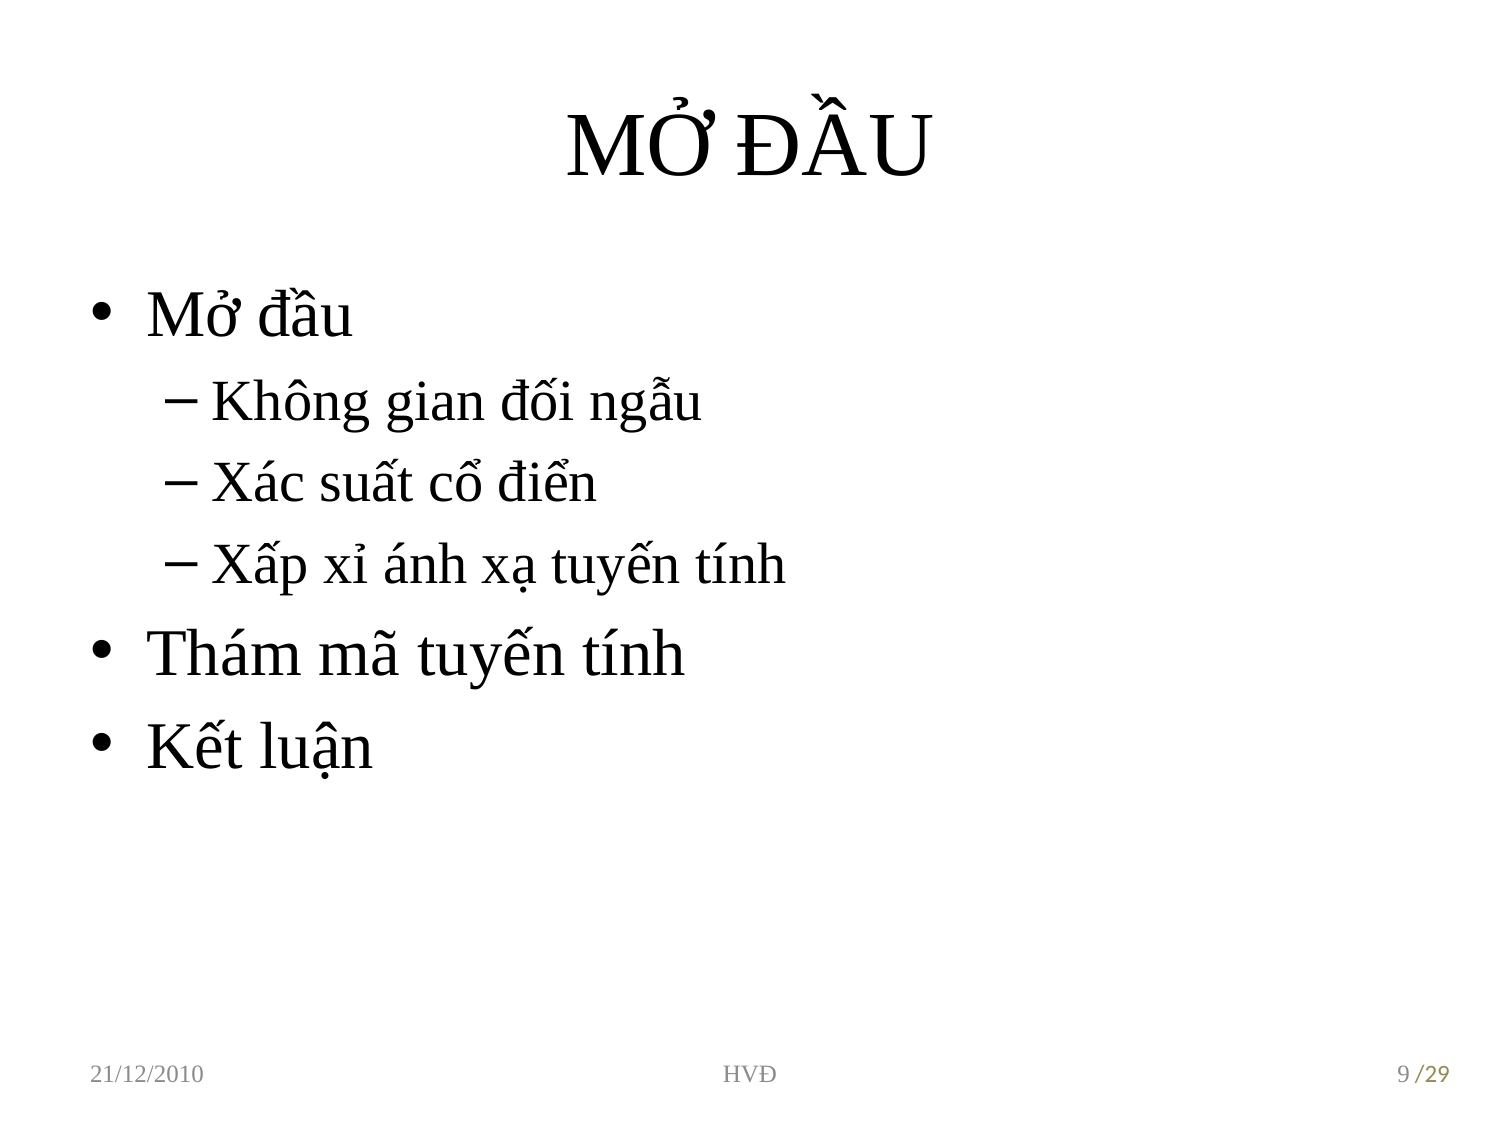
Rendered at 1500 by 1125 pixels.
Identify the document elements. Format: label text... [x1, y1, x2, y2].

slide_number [75, 1042, 425, 1103]
list Mở đầu Không gian đối ngẫu Xác suất cổ điển Xấp xỉ ánh xạ tuyến tính Thám mã tuyến tính Kết luận [75, 262, 1425, 1005]
slide_number 9 [1074, 1042, 1425, 1103]
footer HVĐ [512, 1042, 988, 1103]
title MỞ ĐẦU [75, 45, 1425, 233]
